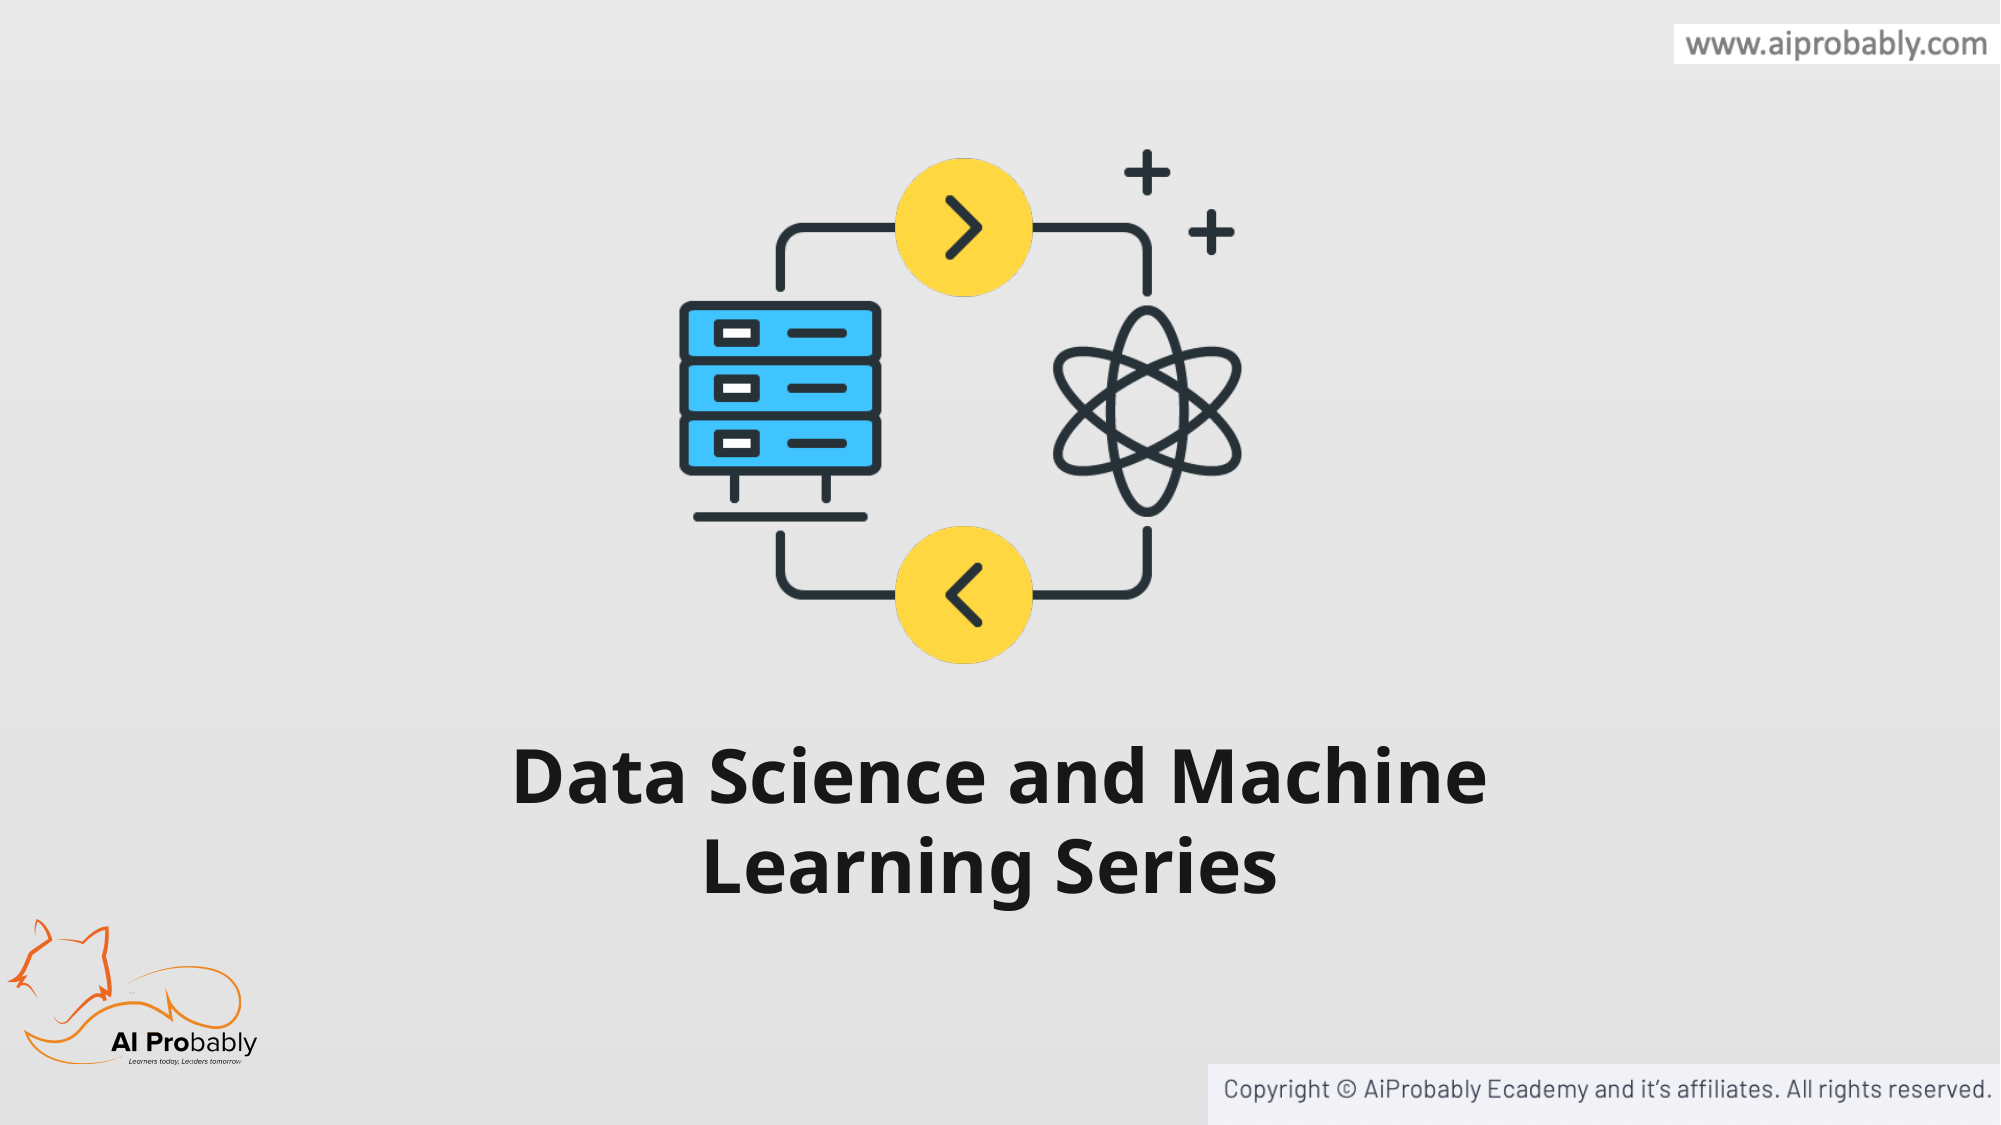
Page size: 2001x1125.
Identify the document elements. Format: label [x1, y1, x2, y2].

picture [1674, 24, 2000, 64]
picture [0, 861, 264, 1125]
picture [1208, 1064, 2000, 1125]
picture [667, 115, 1254, 703]
